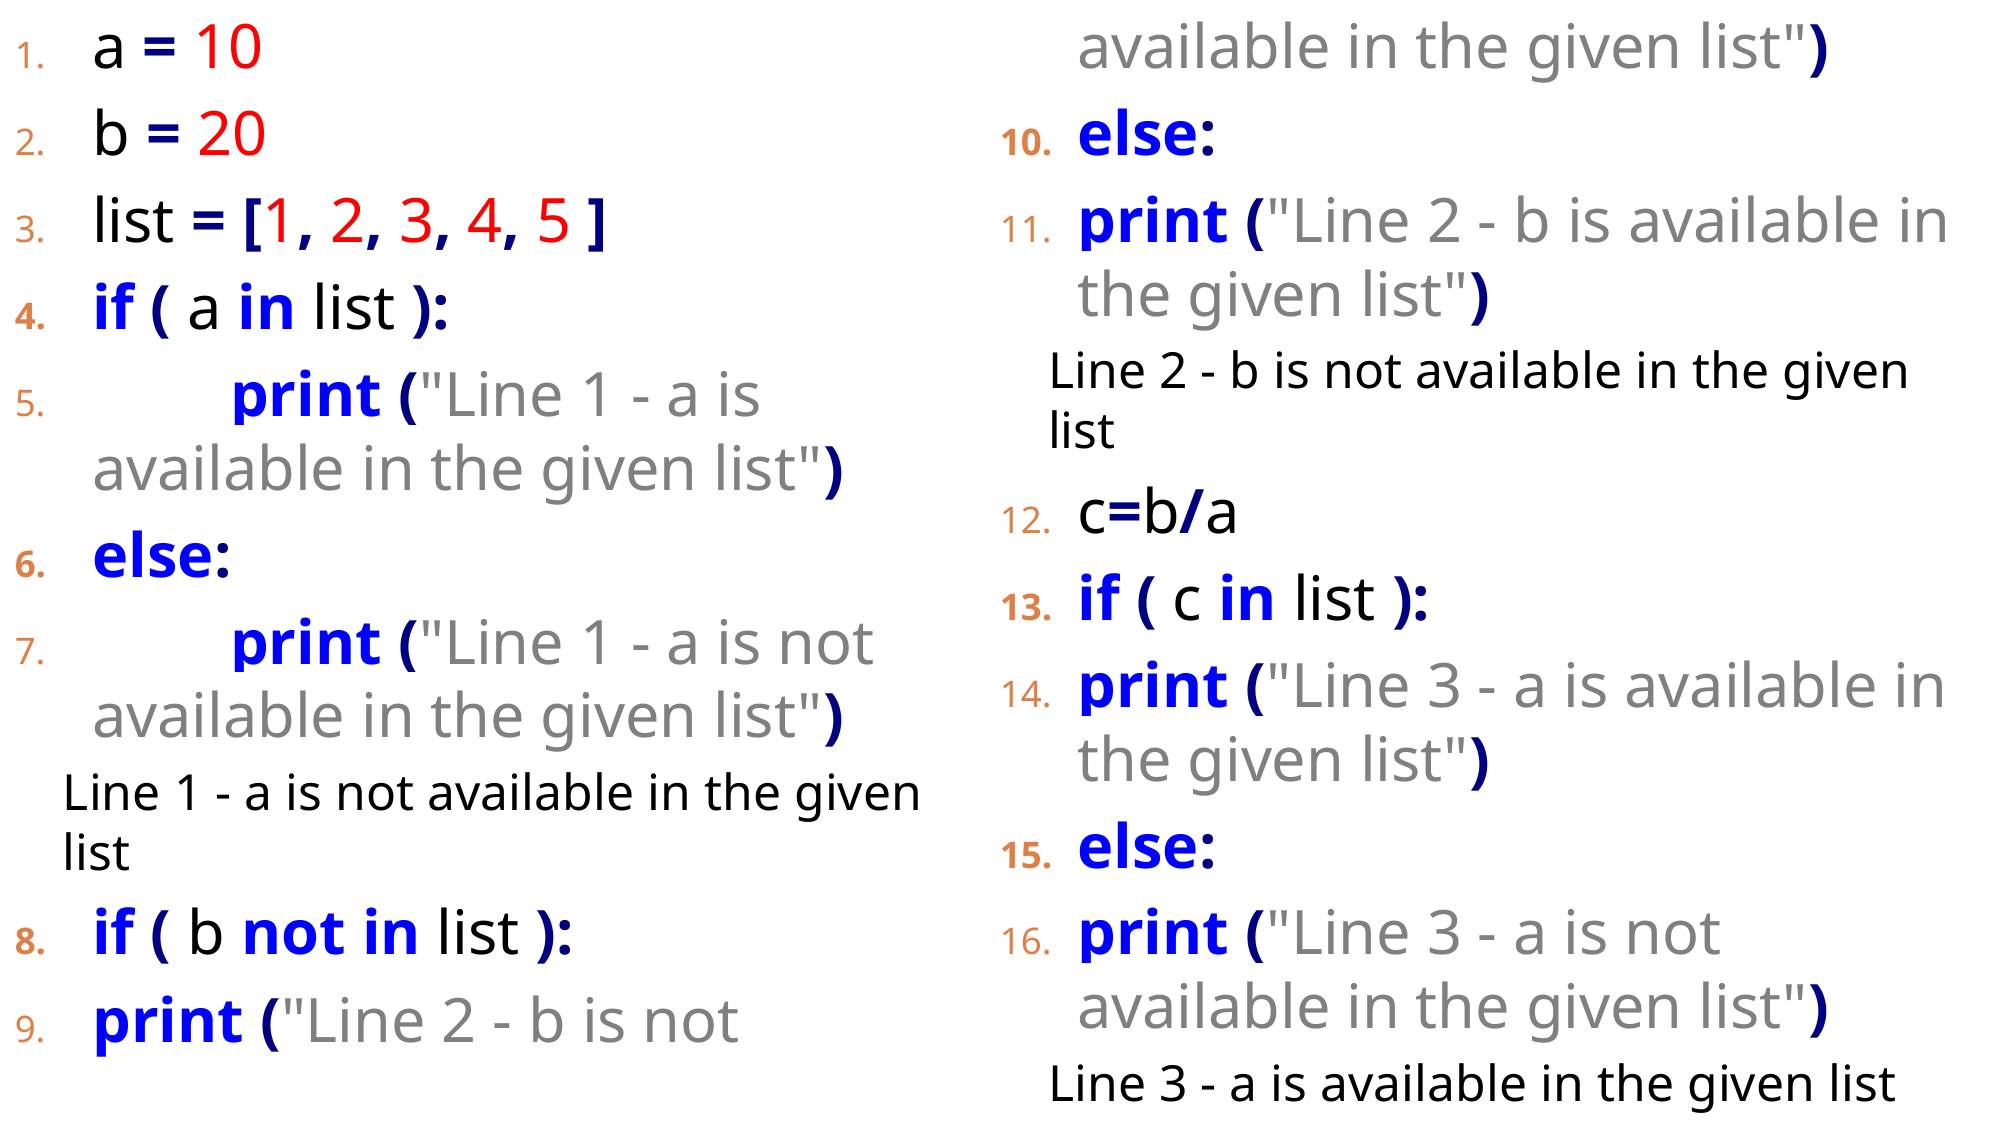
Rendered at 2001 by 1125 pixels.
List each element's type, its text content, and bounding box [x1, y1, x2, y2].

list a = 10 b = 20 list = [1, 2, 3, 4, 5 ] if ( a in list ): print ("Line 1 - a is available in the given list") else: print ("Line 1 - a is not available in the given list") Line 1 - a is not available in the given list if ( b not in list ): print ("Line 2 - b is not available in the given list") else: print ("Line 2 - b is available in the given list") Line 2 - b is not available in the given list c=b/a if ( c in list ): print ("Line 3 - a is available in the given list") else: print ("Line 3 - a is not available in the given list") Line 3 - a is available in the given list [0, 0, 2000, 1125]
